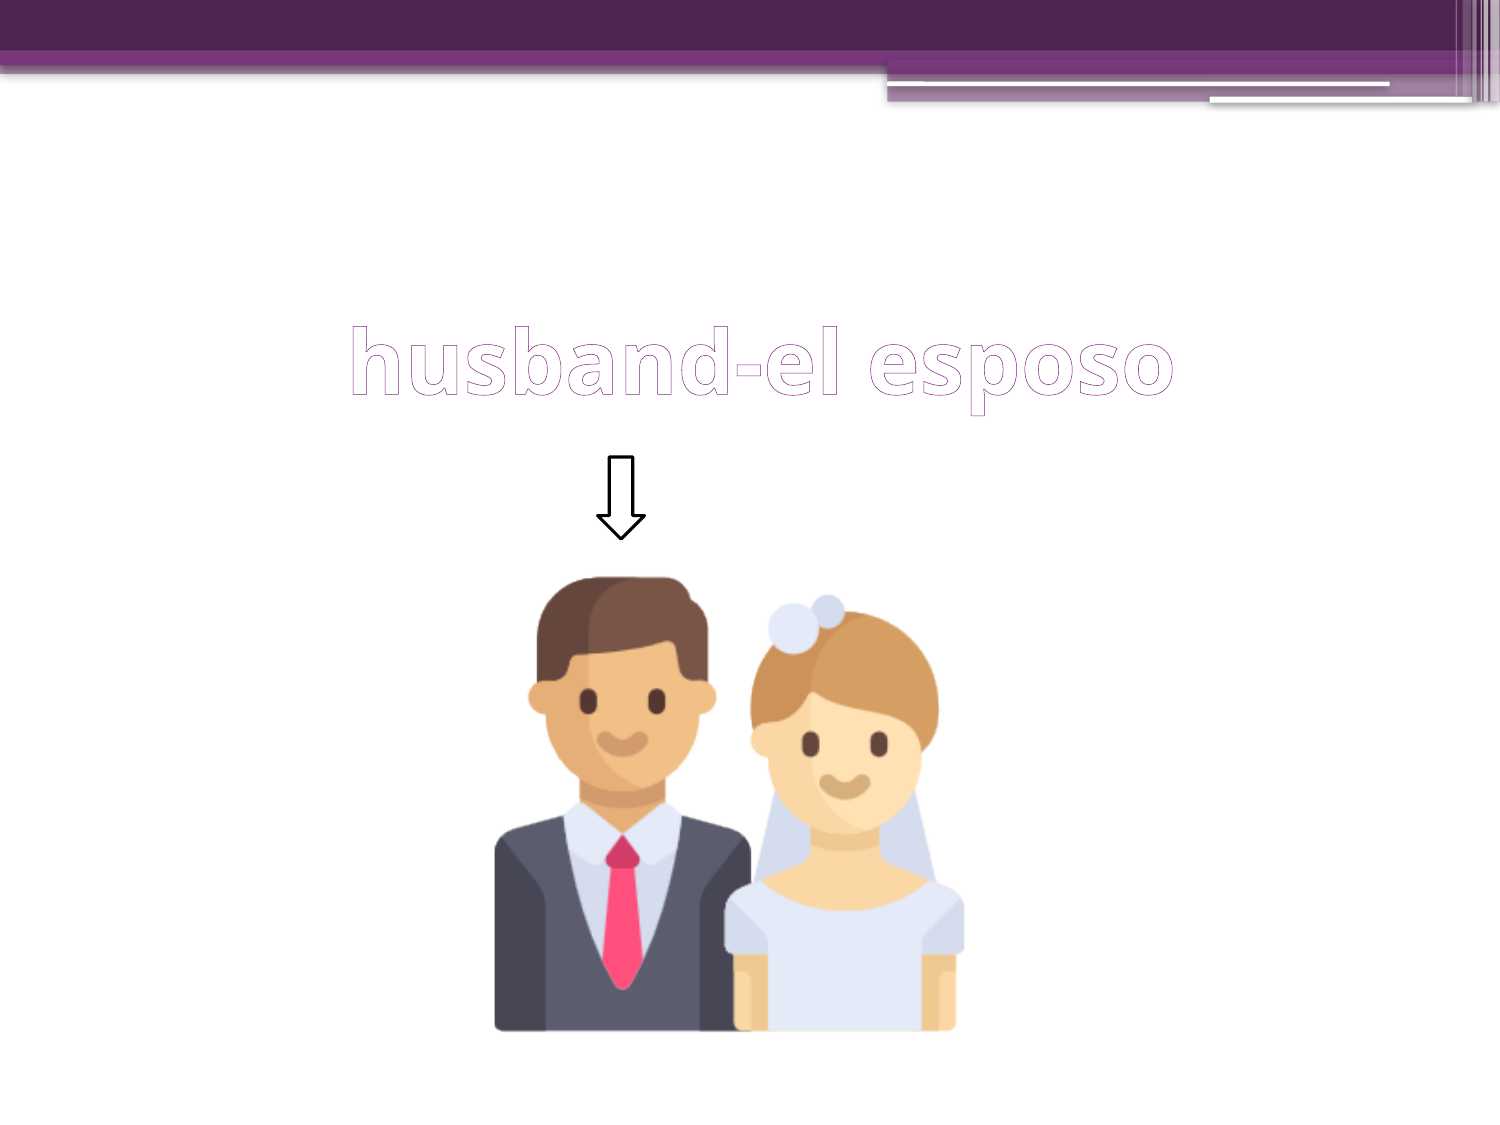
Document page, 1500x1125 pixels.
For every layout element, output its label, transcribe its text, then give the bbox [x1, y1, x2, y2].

text_box [607, 455, 635, 489]
picture [421, 491, 1055, 1099]
title husband-el esposo [123, 196, 1399, 420]
